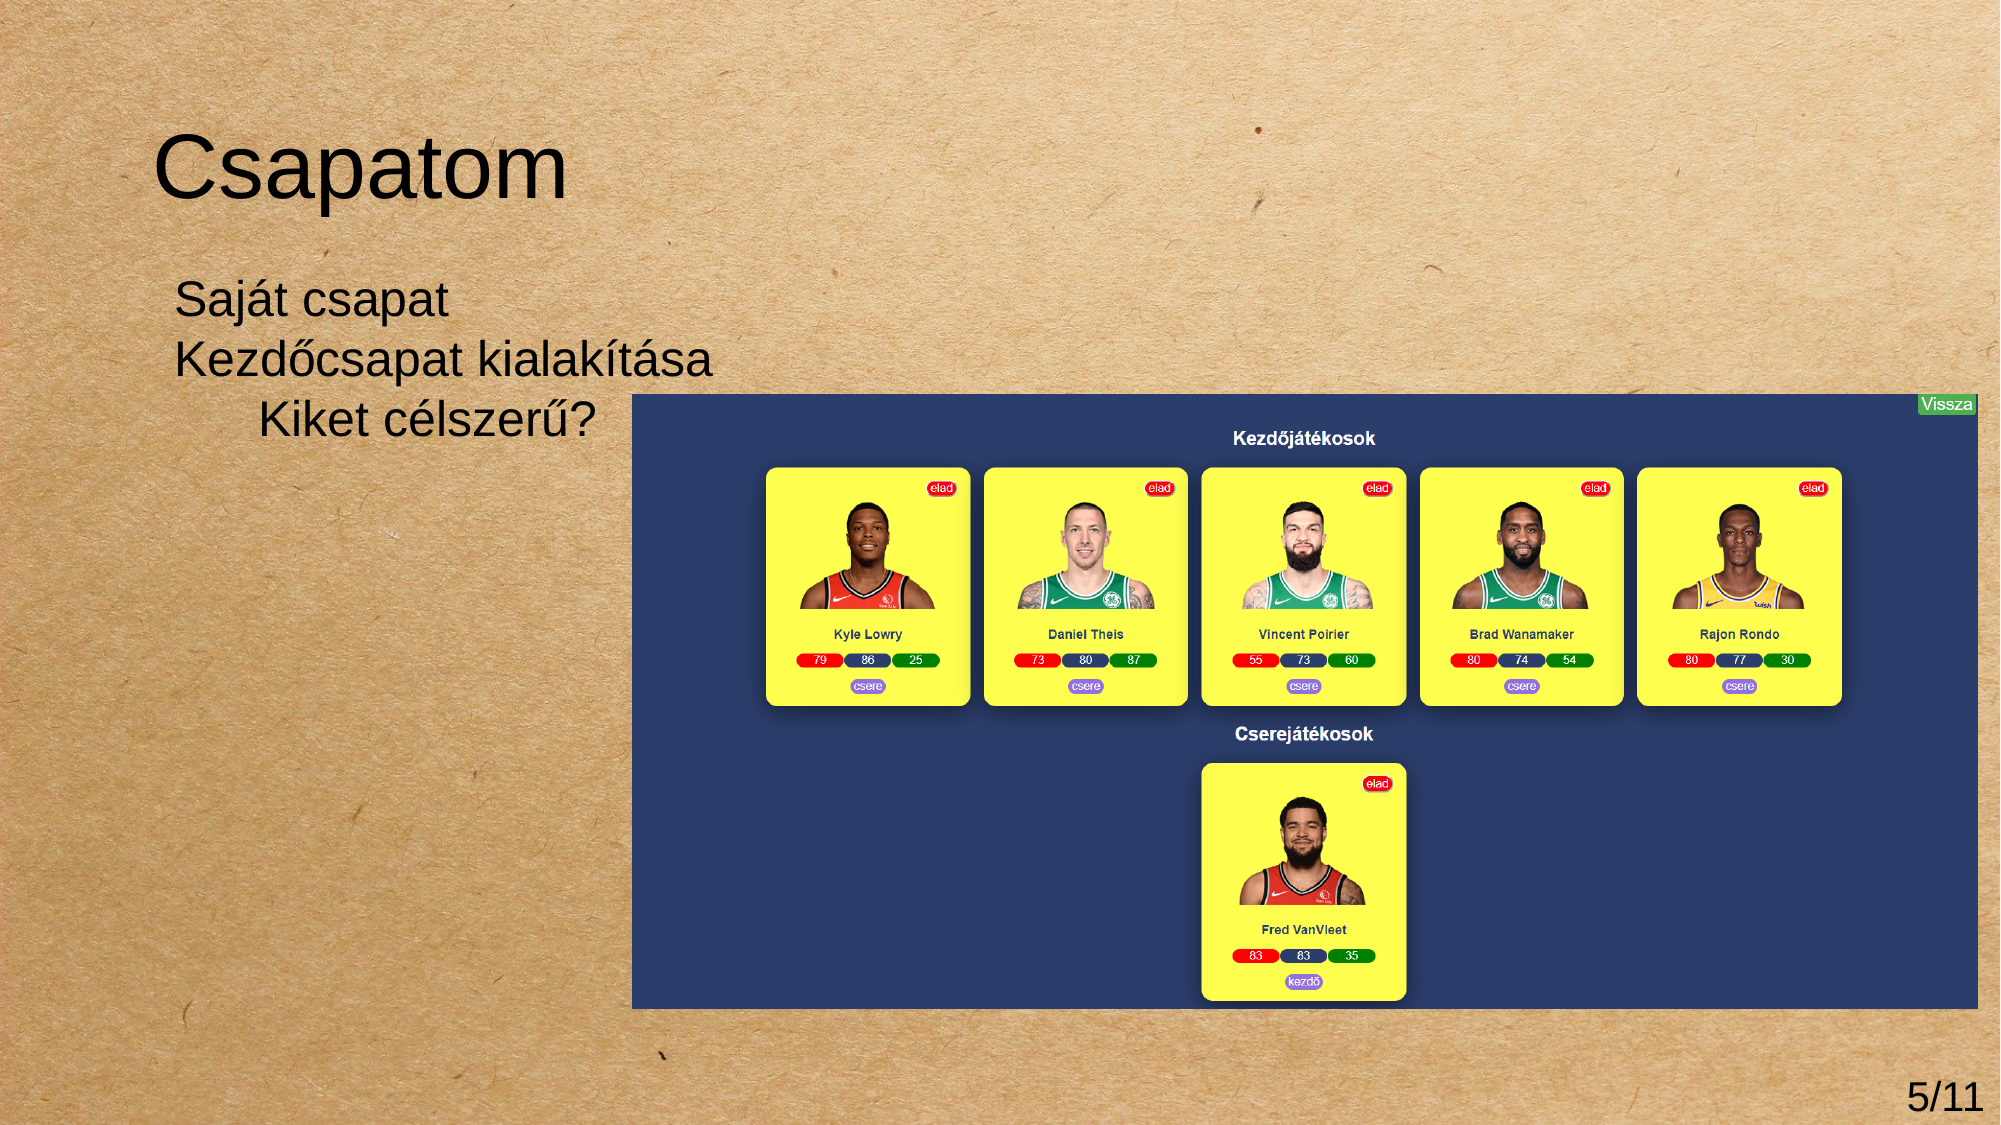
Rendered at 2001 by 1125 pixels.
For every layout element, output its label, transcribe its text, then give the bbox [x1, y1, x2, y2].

title Csapatom [137, 59, 1863, 278]
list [632, 394, 1978, 1009]
text_box Saját csapat Kezdőcsapat kialakítása Kiket célszerű? [159, 258, 1710, 454]
slide_number 5/11 [1550, 1065, 2000, 1125]
picture [0, 0, 2001, 1125]
